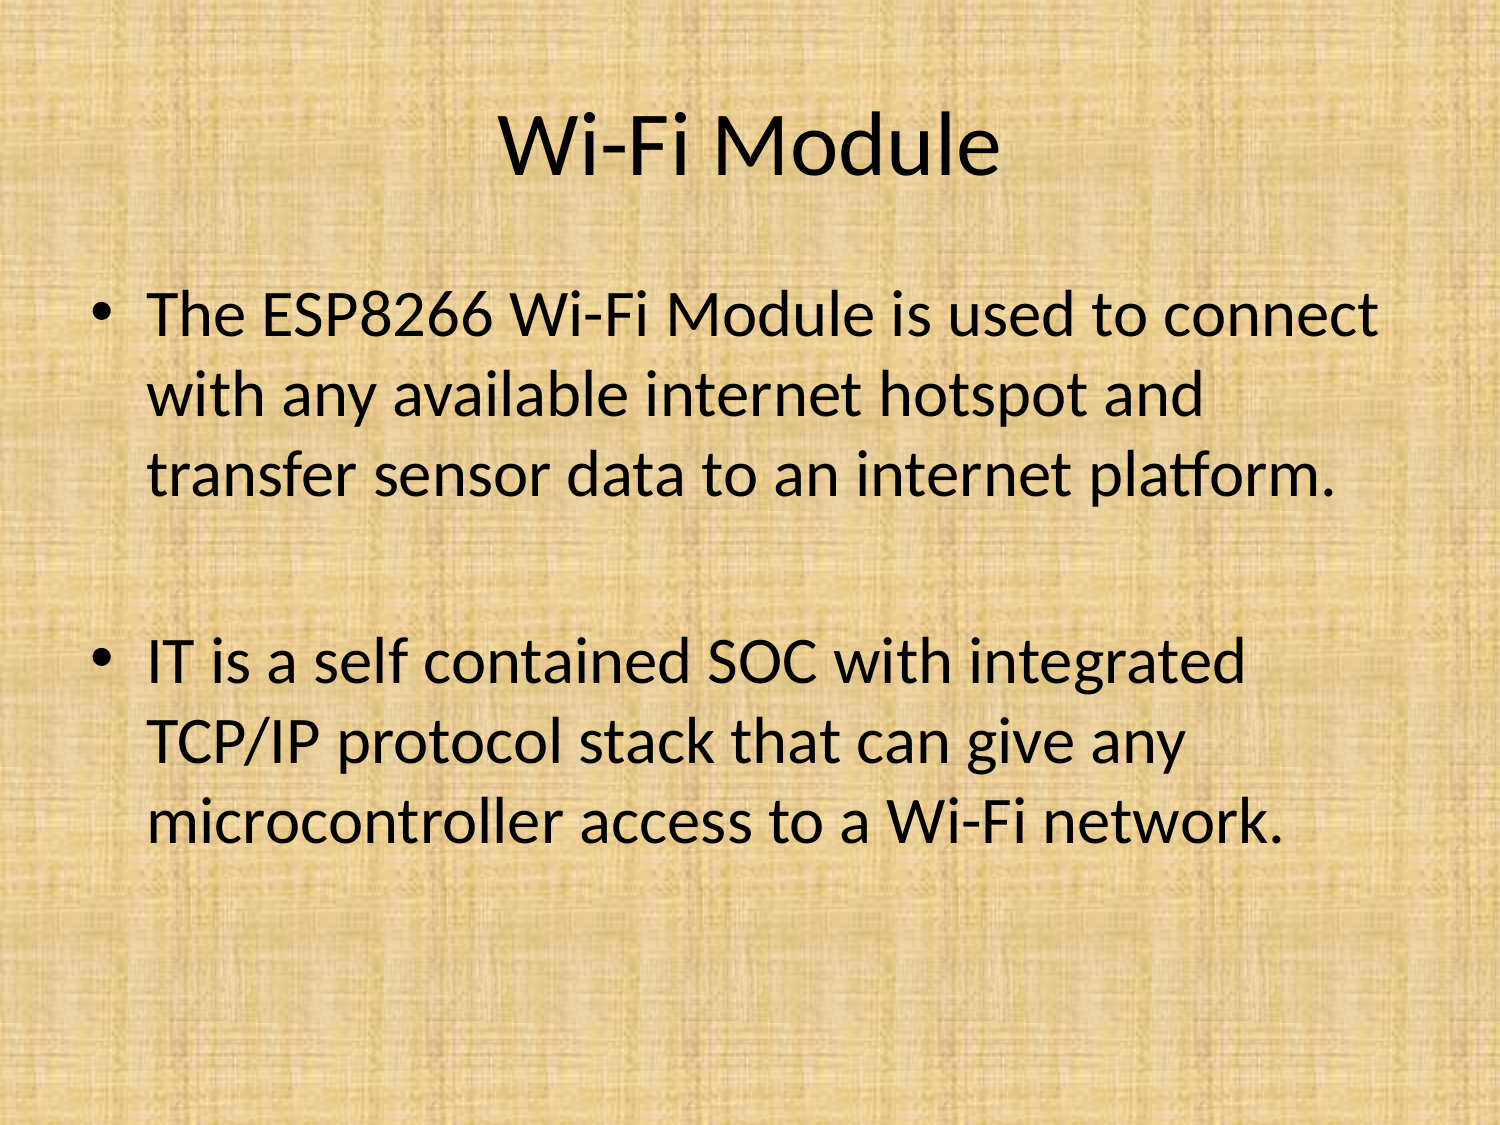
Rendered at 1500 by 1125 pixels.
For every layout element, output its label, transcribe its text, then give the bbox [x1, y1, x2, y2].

title Wi-Fi Module [75, 45, 1425, 233]
picture [0, 0, 1500, 1125]
list The ESP8266 Wi-Fi Module is used to connect with any available internet hotspot and transfer sensor data to an internet platform. IT is a self contained SOC with integrated TCP/IP protocol stack that can give any microcontroller access to a Wi-Fi network. [75, 262, 1425, 1005]
